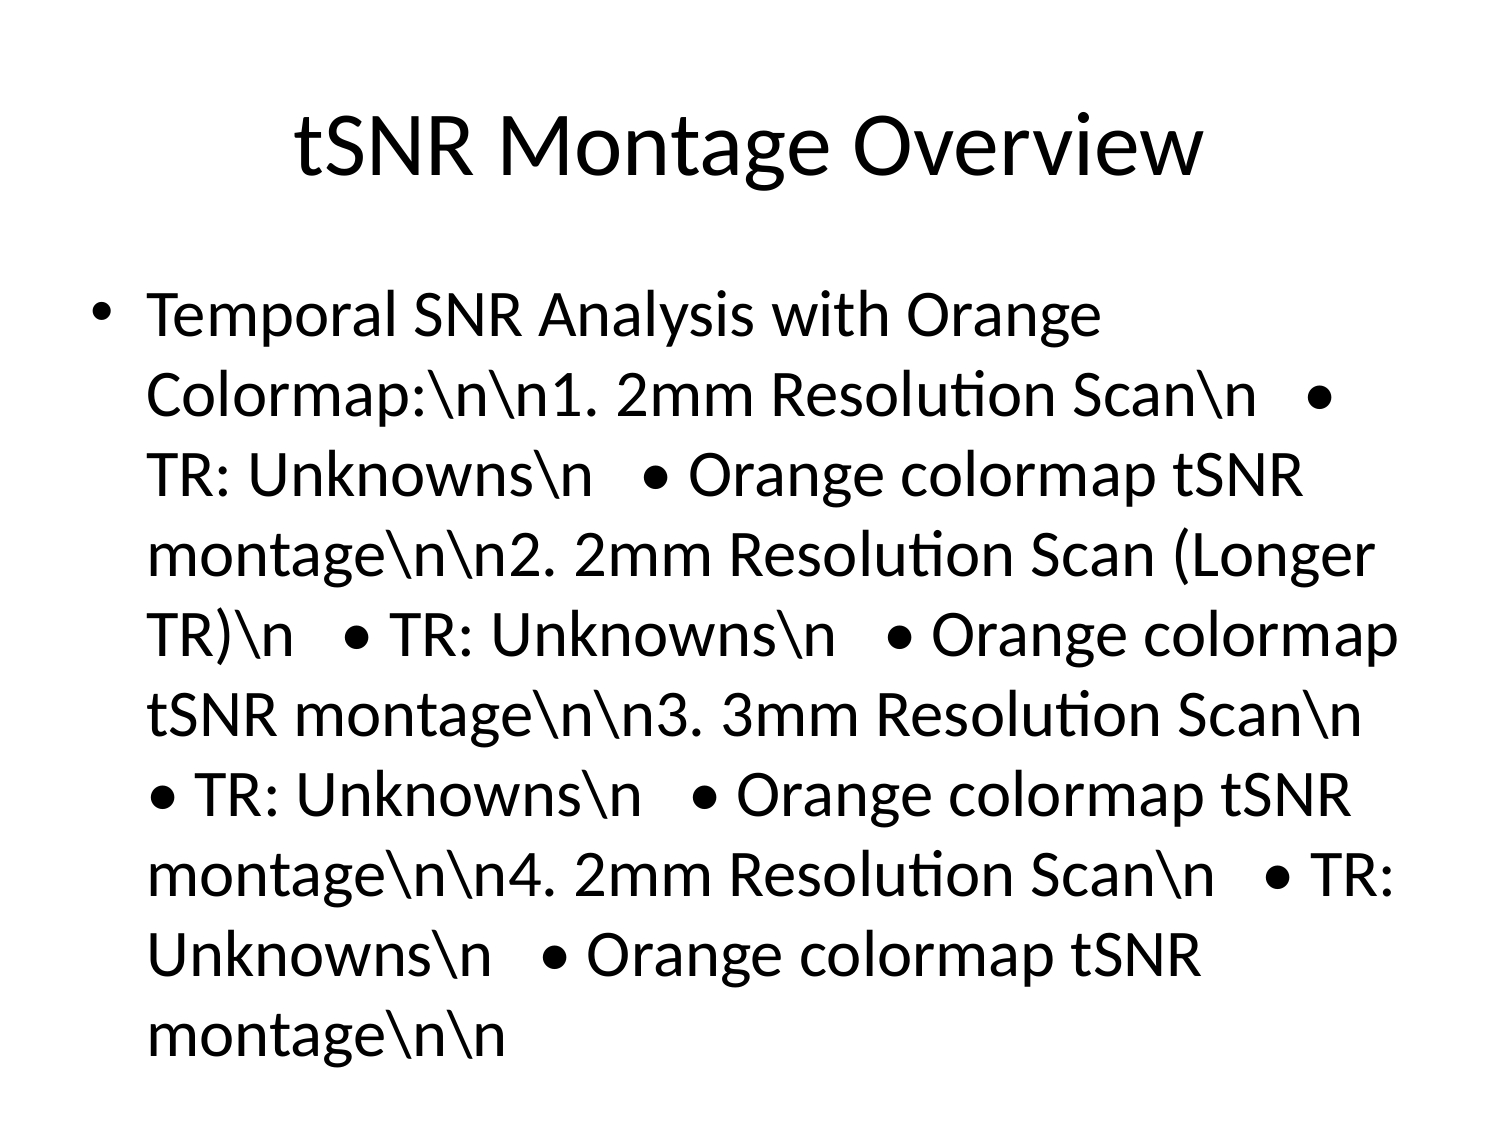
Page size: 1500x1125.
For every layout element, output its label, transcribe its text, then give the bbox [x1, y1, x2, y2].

list Temporal SNR Analysis with Orange Colormap:\n\n1. 2mm Resolution Scan\n • TR: Unknowns\n • Orange colormap tSNR montage\n\n2. 2mm Resolution Scan (Longer TR)\n • TR: Unknowns\n • Orange colormap tSNR montage\n\n3. 3mm Resolution Scan\n • TR: Unknowns\n • Orange colormap tSNR montage\n\n4. 2mm Resolution Scan\n • TR: Unknowns\n • Orange colormap tSNR montage\n\n [75, 262, 1425, 1005]
title tSNR Montage Overview [75, 45, 1425, 233]
